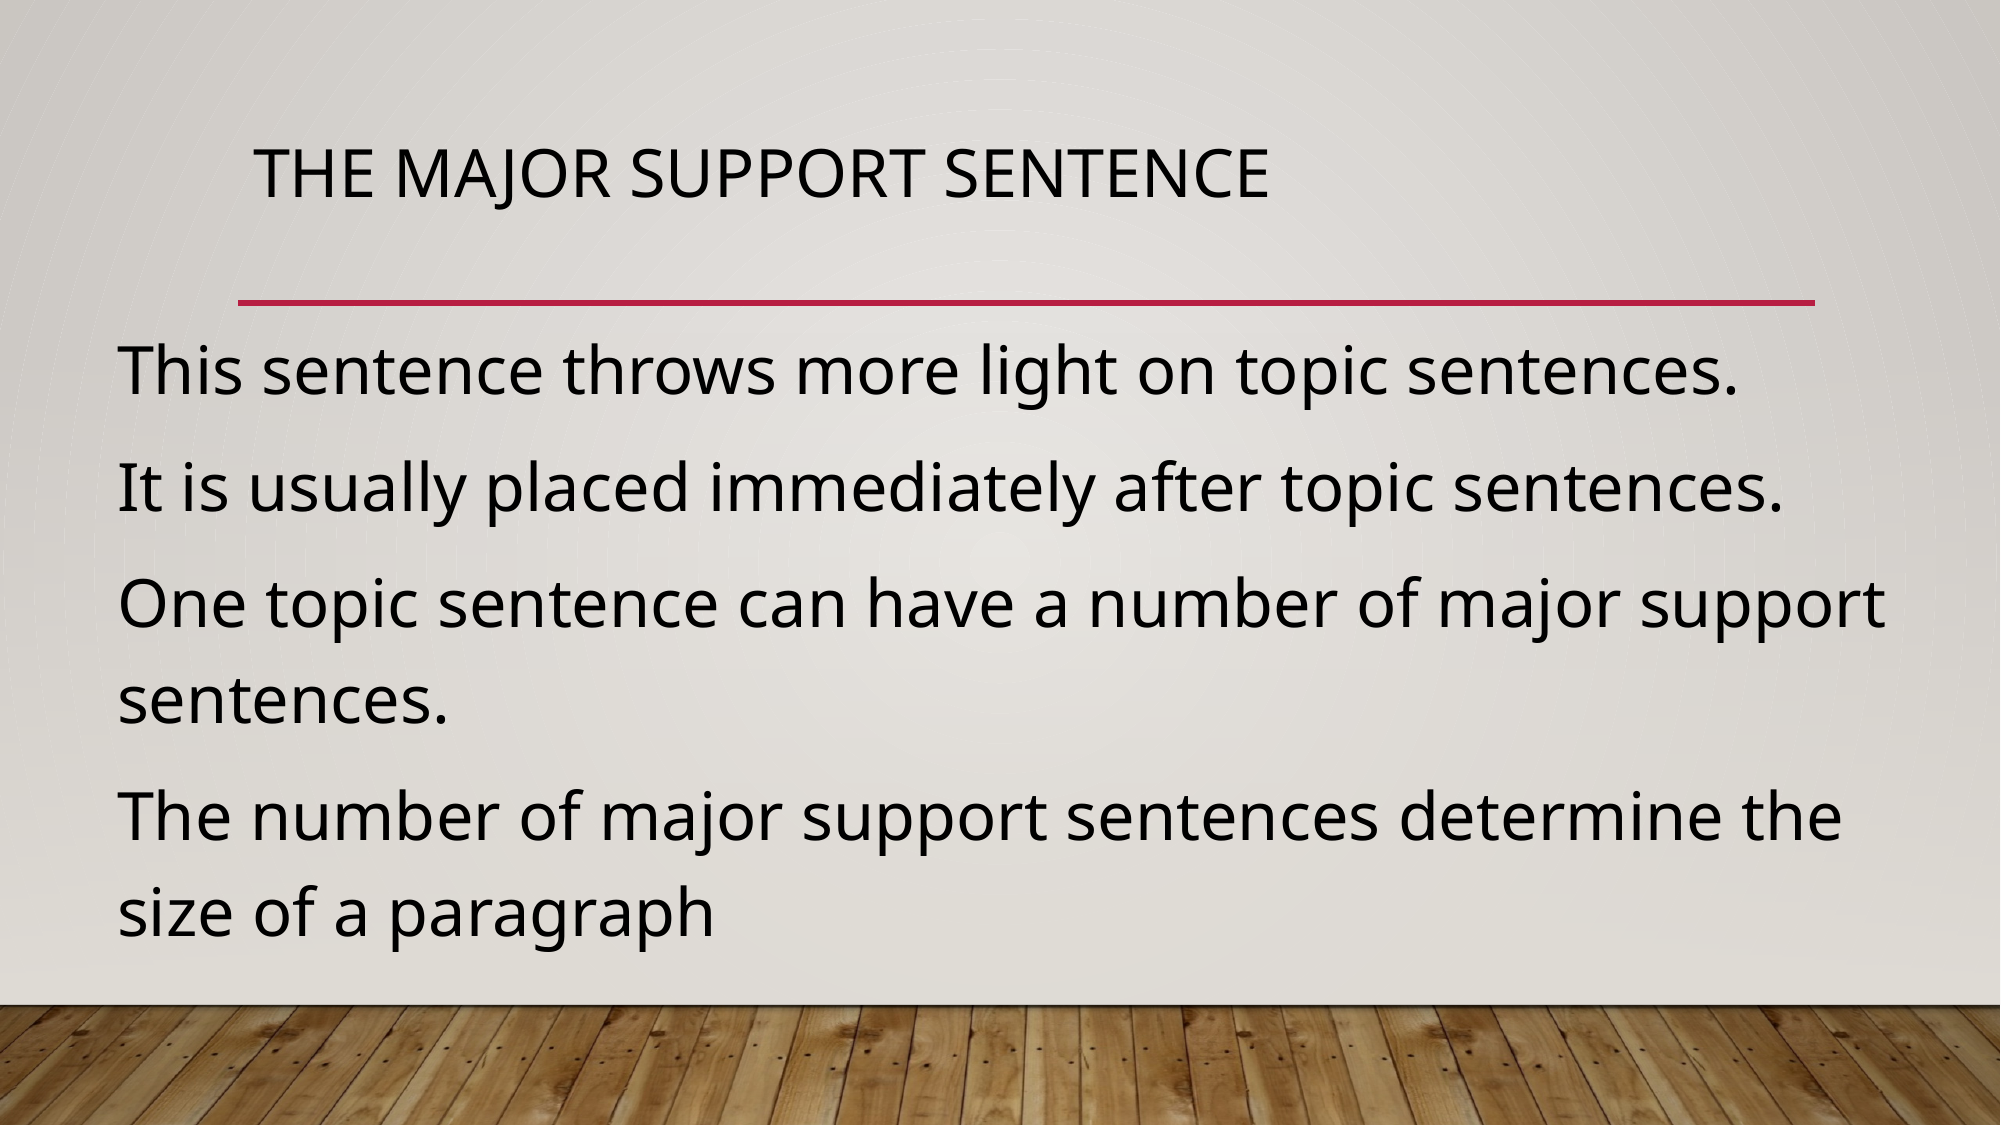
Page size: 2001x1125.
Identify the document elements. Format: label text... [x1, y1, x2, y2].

title The major support sentence [238, 131, 1814, 304]
list This sentence throws more light on topic sentences. It is usually placed immediately after topic sentences. One topic sentence can have a number of major support sentences. The number of major support sentences determine the size of a paragraph [102, 304, 1957, 977]
picture [0, 1005, 2000, 1125]
